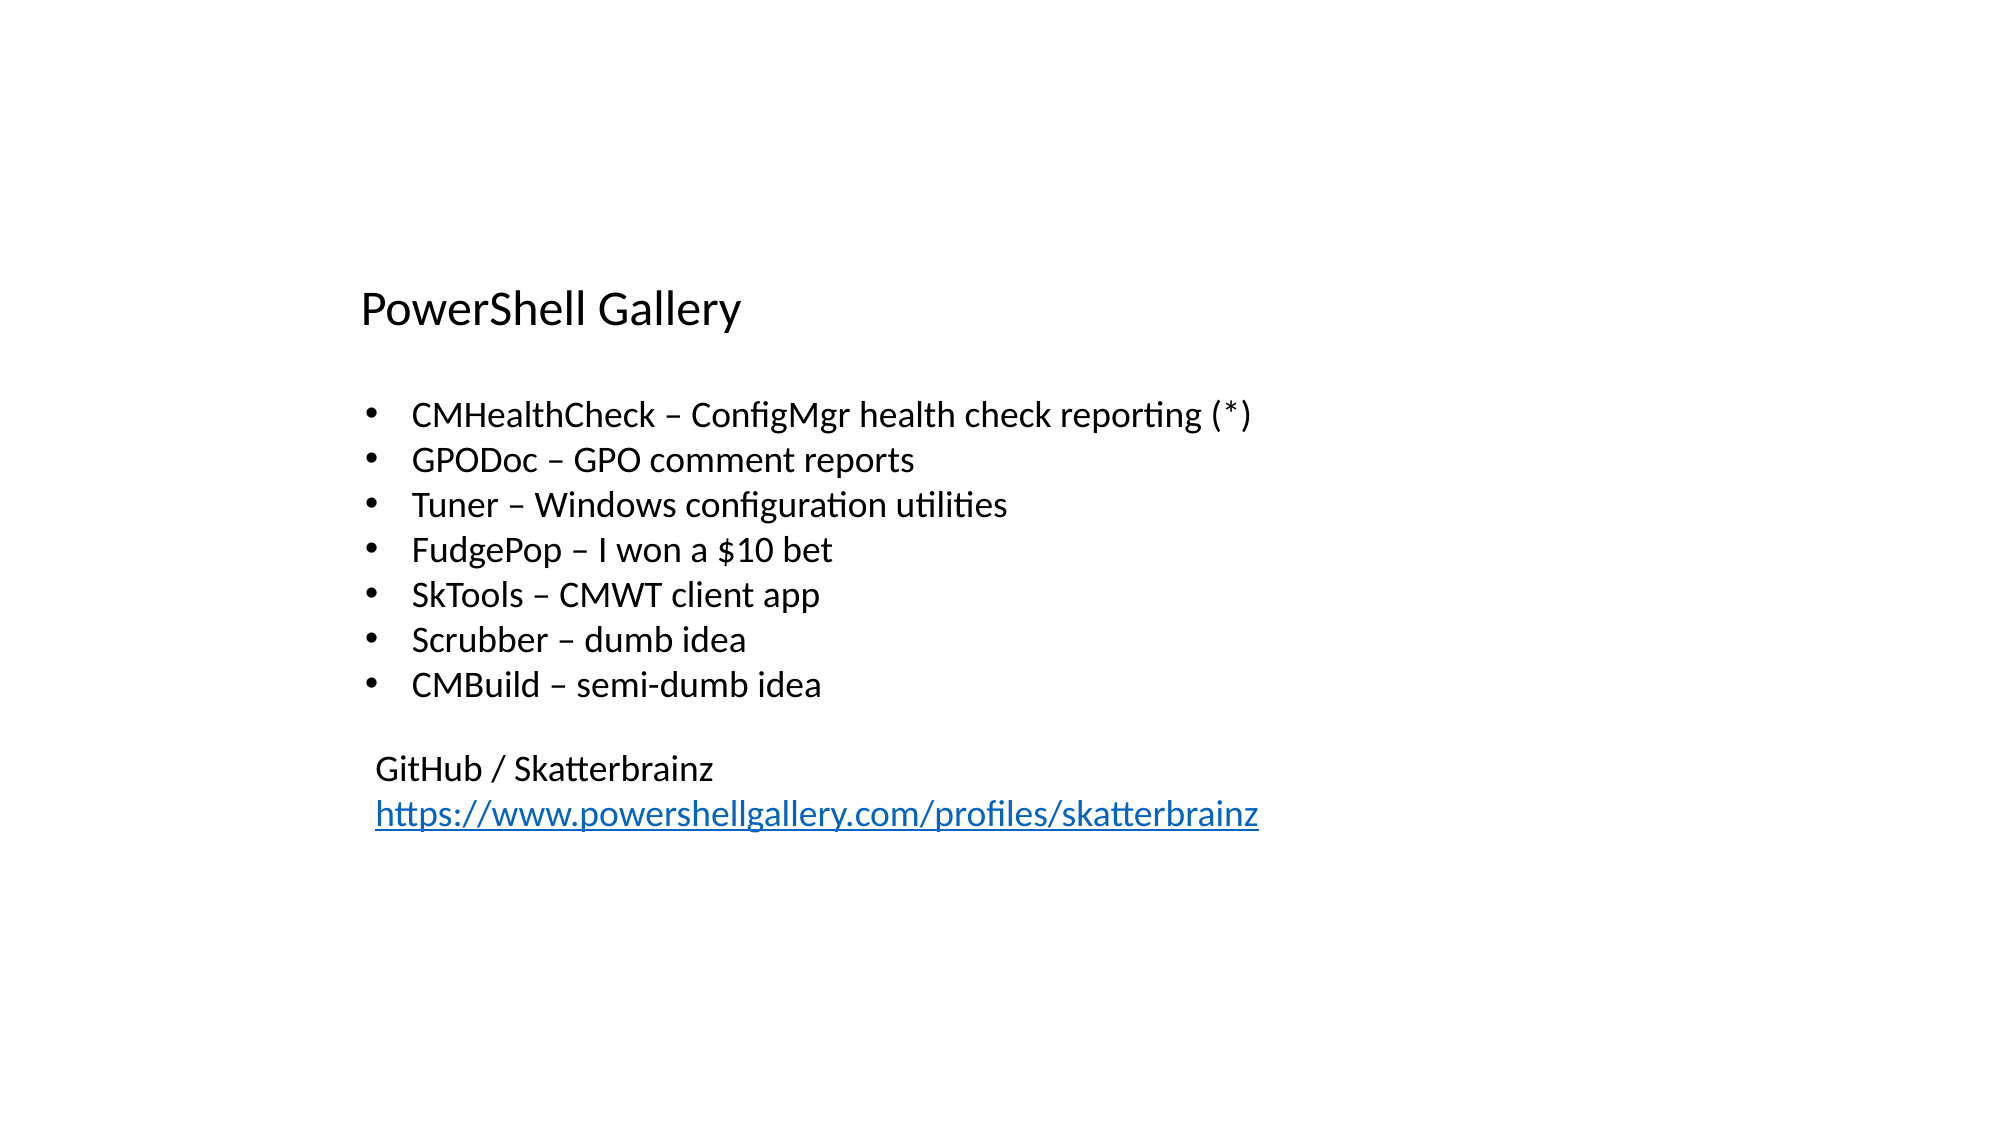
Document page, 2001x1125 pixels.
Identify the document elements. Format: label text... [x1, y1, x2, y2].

text_box PowerShell Gallery [346, 267, 758, 343]
text_box GitHub / Skatterbrainz https://www.powershellgallery.com/profiles/skatterbrainz [360, 736, 1275, 841]
text_box CMHealthCheck – ConfigMgr health check reporting (*) GPODoc – GPO comment reports Tuner – Windows configuration utilities FudgePop – I won a $10 bet SkTools – CMWT client app Scrubber – dumb idea CMBuild – semi-dumb idea [350, 382, 1268, 713]
